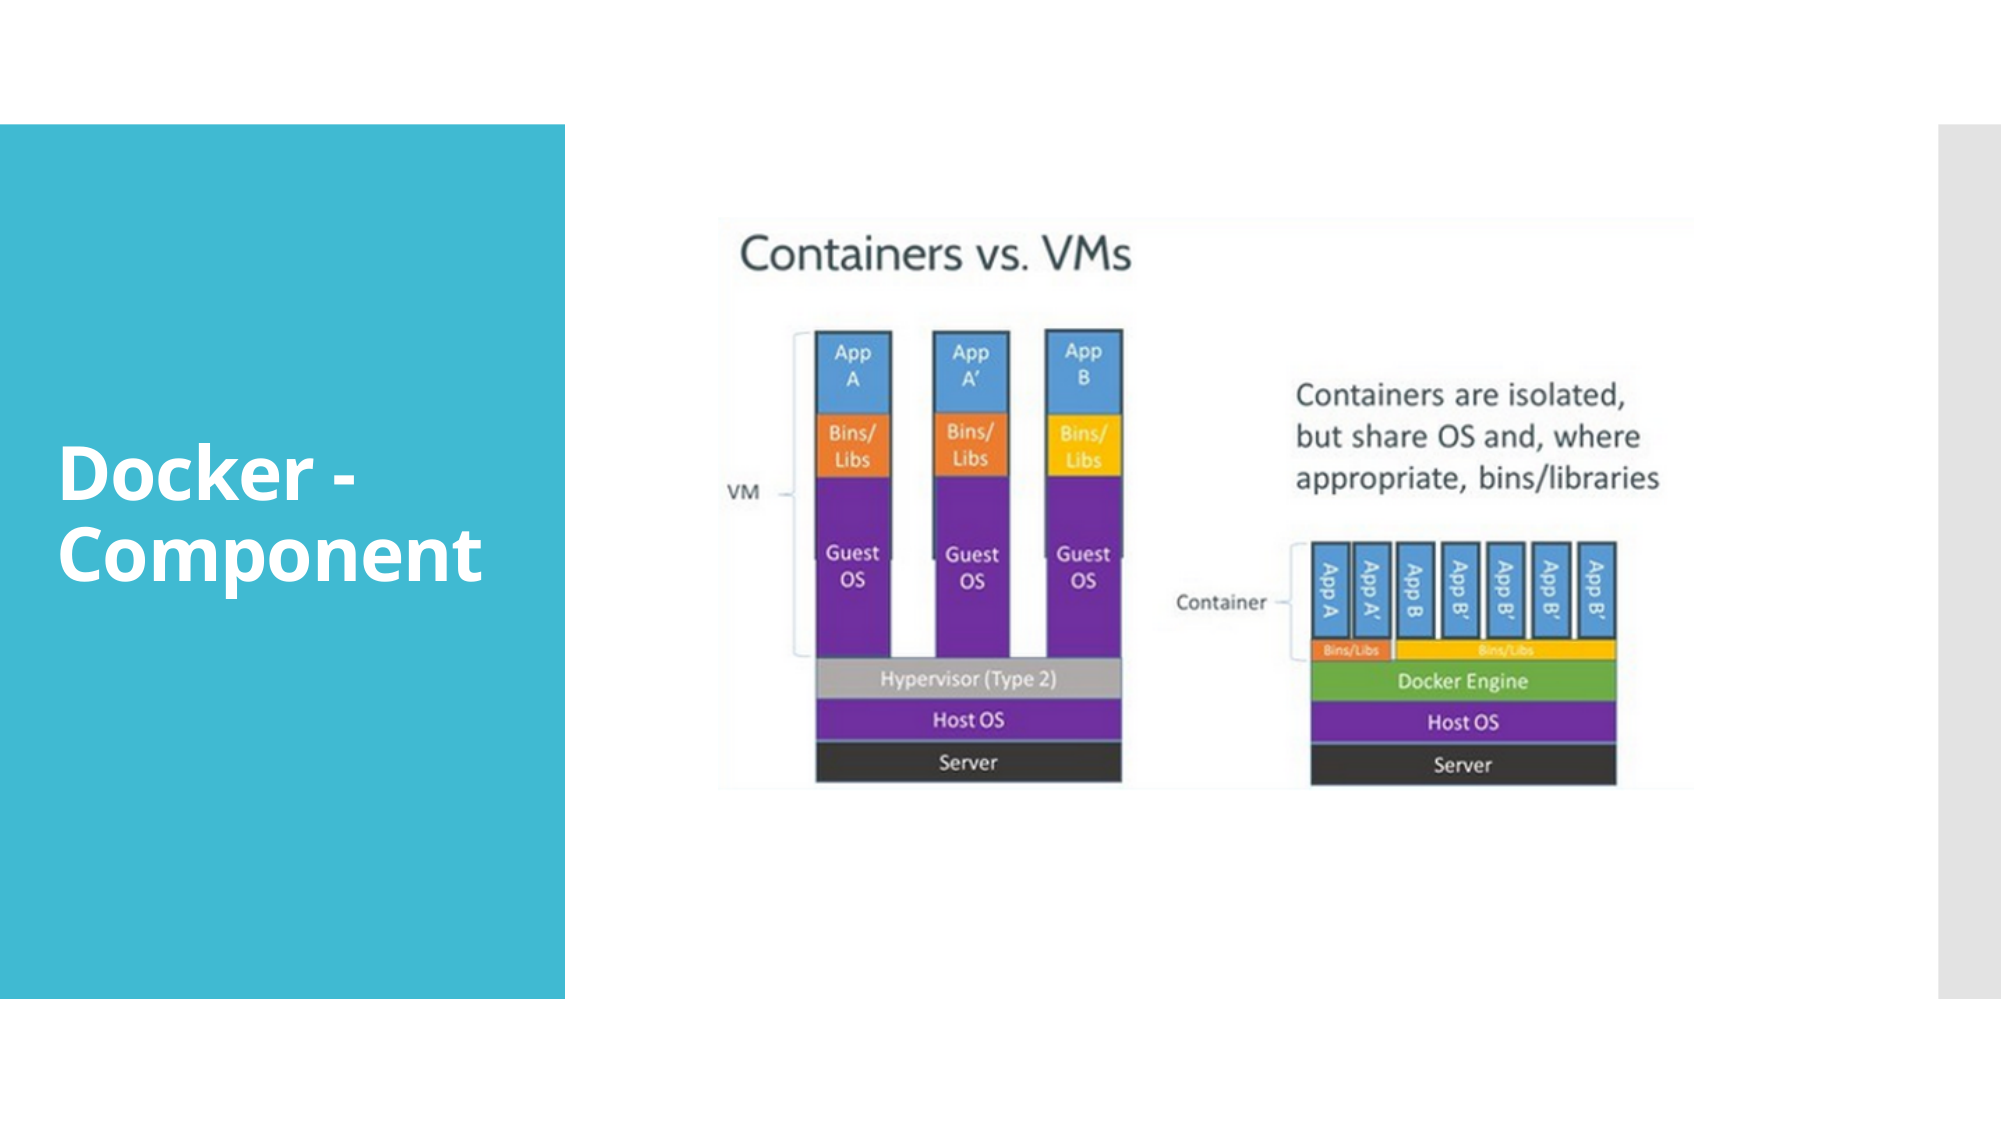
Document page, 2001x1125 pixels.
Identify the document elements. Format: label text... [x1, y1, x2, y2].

picture [718, 217, 1694, 792]
title Docker -Component [41, 184, 525, 940]
